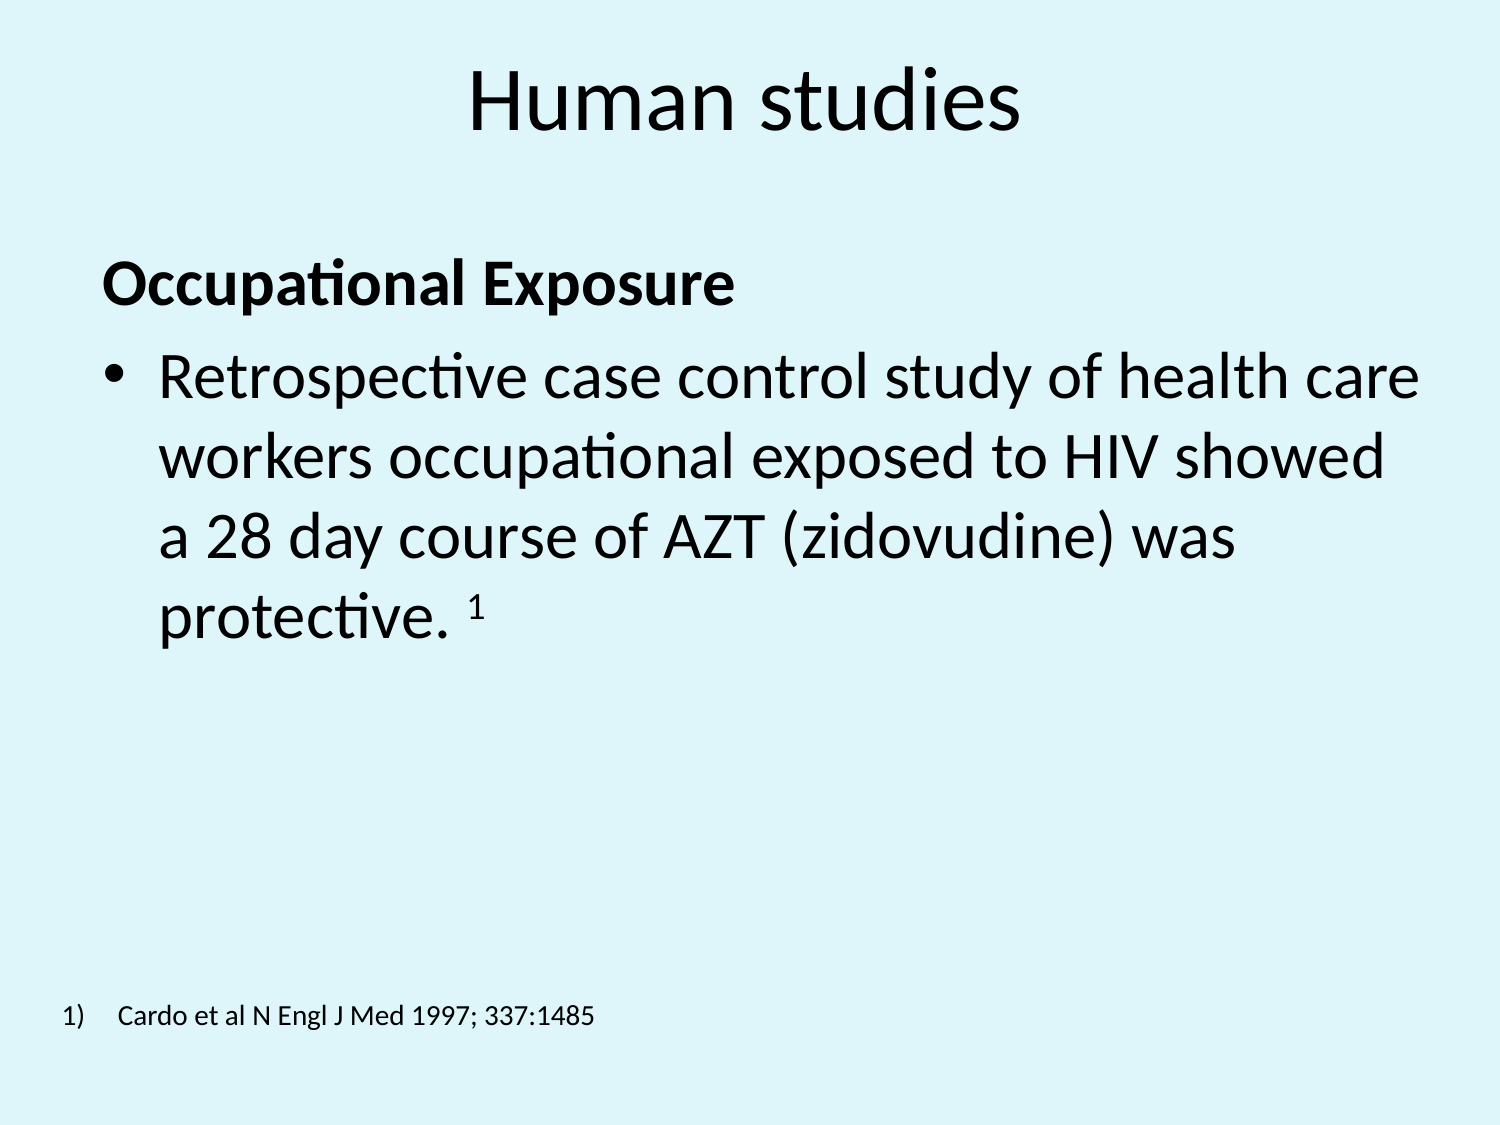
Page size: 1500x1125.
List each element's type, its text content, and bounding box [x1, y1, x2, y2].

list Occupational Exposure Retrospective case control study of health care workers occupational exposed to HIV showed a 28 day course of AZT (zidovudine) was protective. 1 [87, 137, 1438, 993]
title Human studies [70, 0, 1421, 188]
text_box Cardo et al N Engl J Med 1997; 337:1485 [46, 988, 1336, 1039]
